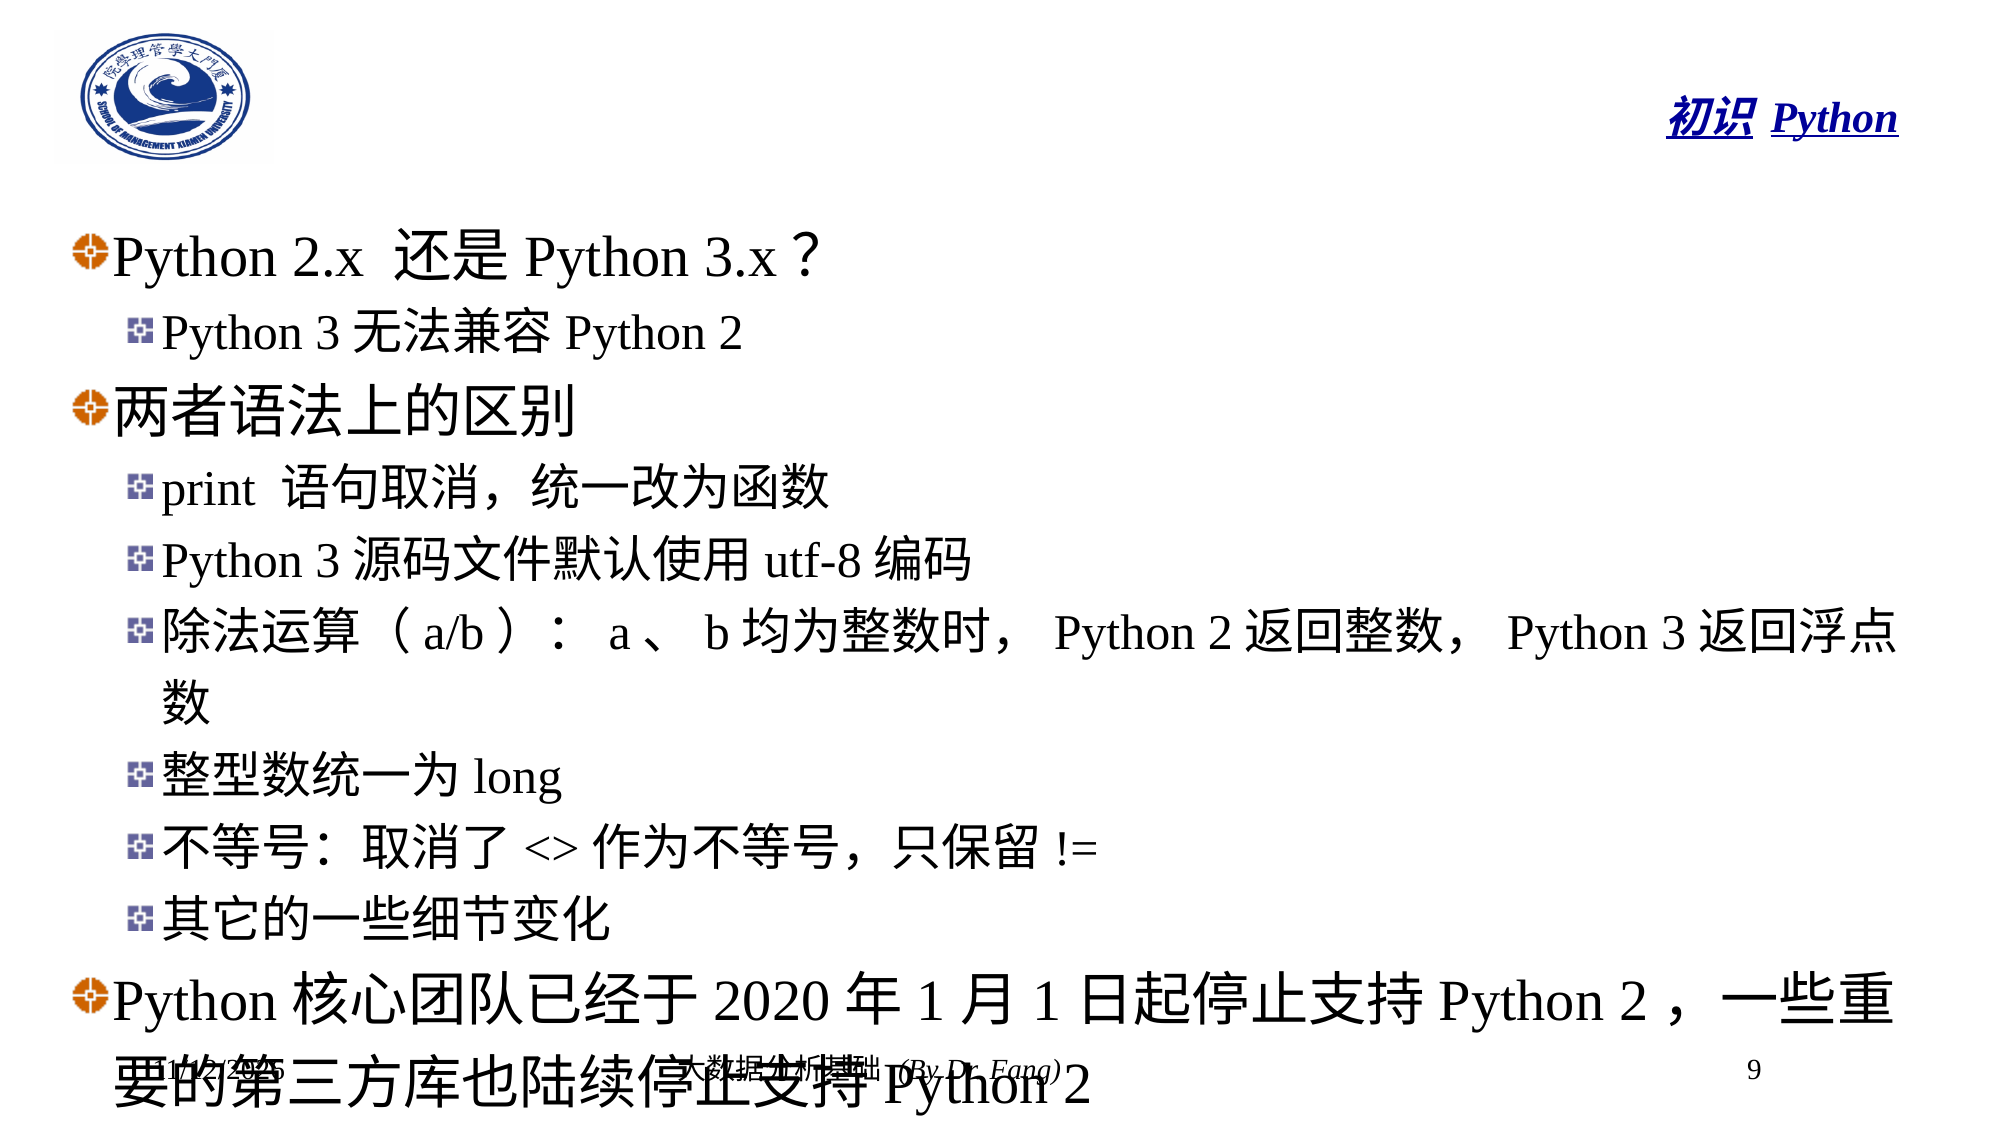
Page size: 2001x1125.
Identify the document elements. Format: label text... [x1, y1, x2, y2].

picture [69, 232, 111, 274]
title 初识Python [291, 7, 1914, 173]
picture [126, 316, 153, 343]
picture [54, 30, 274, 164]
picture [126, 616, 153, 643]
picture [126, 472, 153, 499]
footer 大数据分析基础 (By Dr. Fang) [662, 1042, 1626, 1103]
picture [126, 904, 153, 931]
slide_number 9 [1732, 1042, 1863, 1103]
picture [69, 388, 111, 430]
picture [69, 976, 111, 1018]
picture [126, 544, 153, 571]
picture [126, 760, 153, 787]
picture [126, 832, 153, 859]
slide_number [137, 1042, 588, 1103]
list Python 2.x 还是Python 3.x？ Python 3无法兼容Python 2 两者语法上的区别 print 语句取消，统一改为函数 Python 3源码文件默认使用utf-8编码 除法运算（a/b）：a、b均为整数时，Python 2返回整数，Python 3返回浮点数 整型数统一为long 不等号：取消了<>作为不等号，只保留!= 其它的一些细节变化 Python核心团队已经于2020年1月1日起停止支持Python 2，一些重要的第三方库也陆续停止支持Python 2 [54, 196, 1946, 1035]
